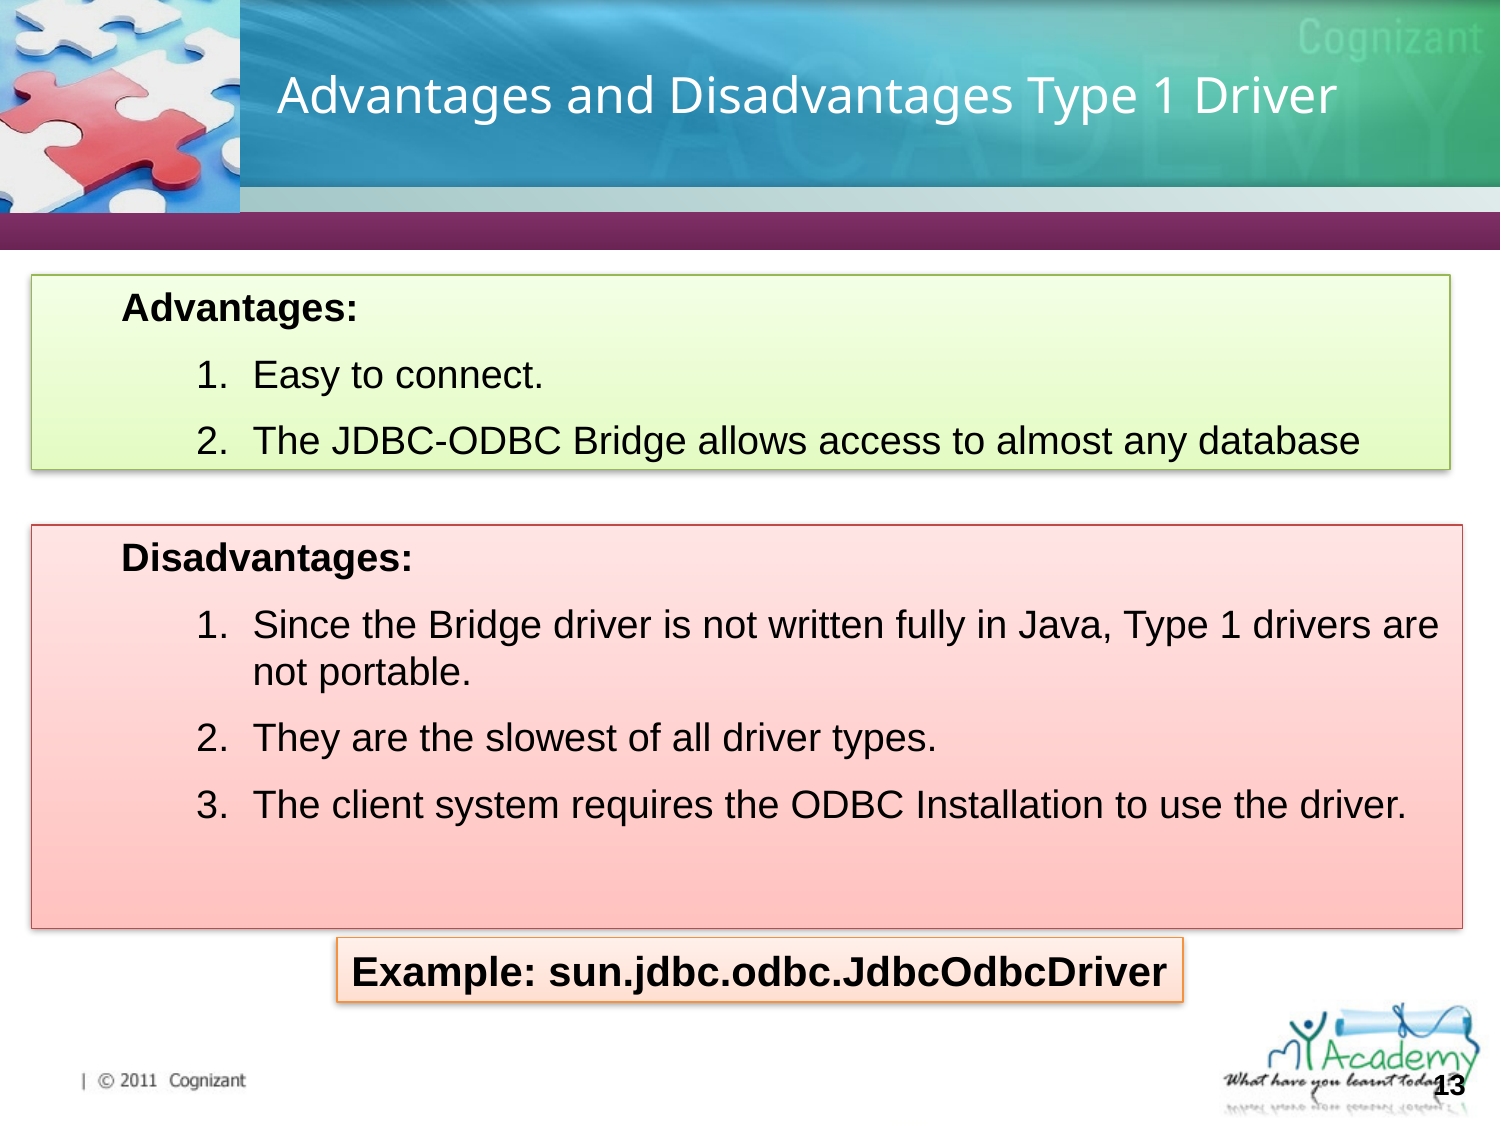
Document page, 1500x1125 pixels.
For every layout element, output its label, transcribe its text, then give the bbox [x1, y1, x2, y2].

text_box Example: sun.jdbc.odbc.JdbcOdbcDriver [336, 937, 1184, 1003]
picture [0, 0, 262, 213]
text_box [37, 249, 1463, 402]
slide_number 13 [1418, 1059, 1492, 1112]
text_box Advantages: Easy to connect. The JDBC-ODBC Bridge allows access to almost any database [31, 274, 1451, 470]
text_box Disadvantages: Since the Bridge driver is not written fully in Java, Type 1 drivers are not portable. They are the slowest of all driver types. The client system requires the ODBC Installation to use the driver. [31, 524, 1463, 929]
title Advantages and Disadvantages Type 1 Driver [262, 0, 1500, 188]
picture [0, 250, 1500, 1125]
